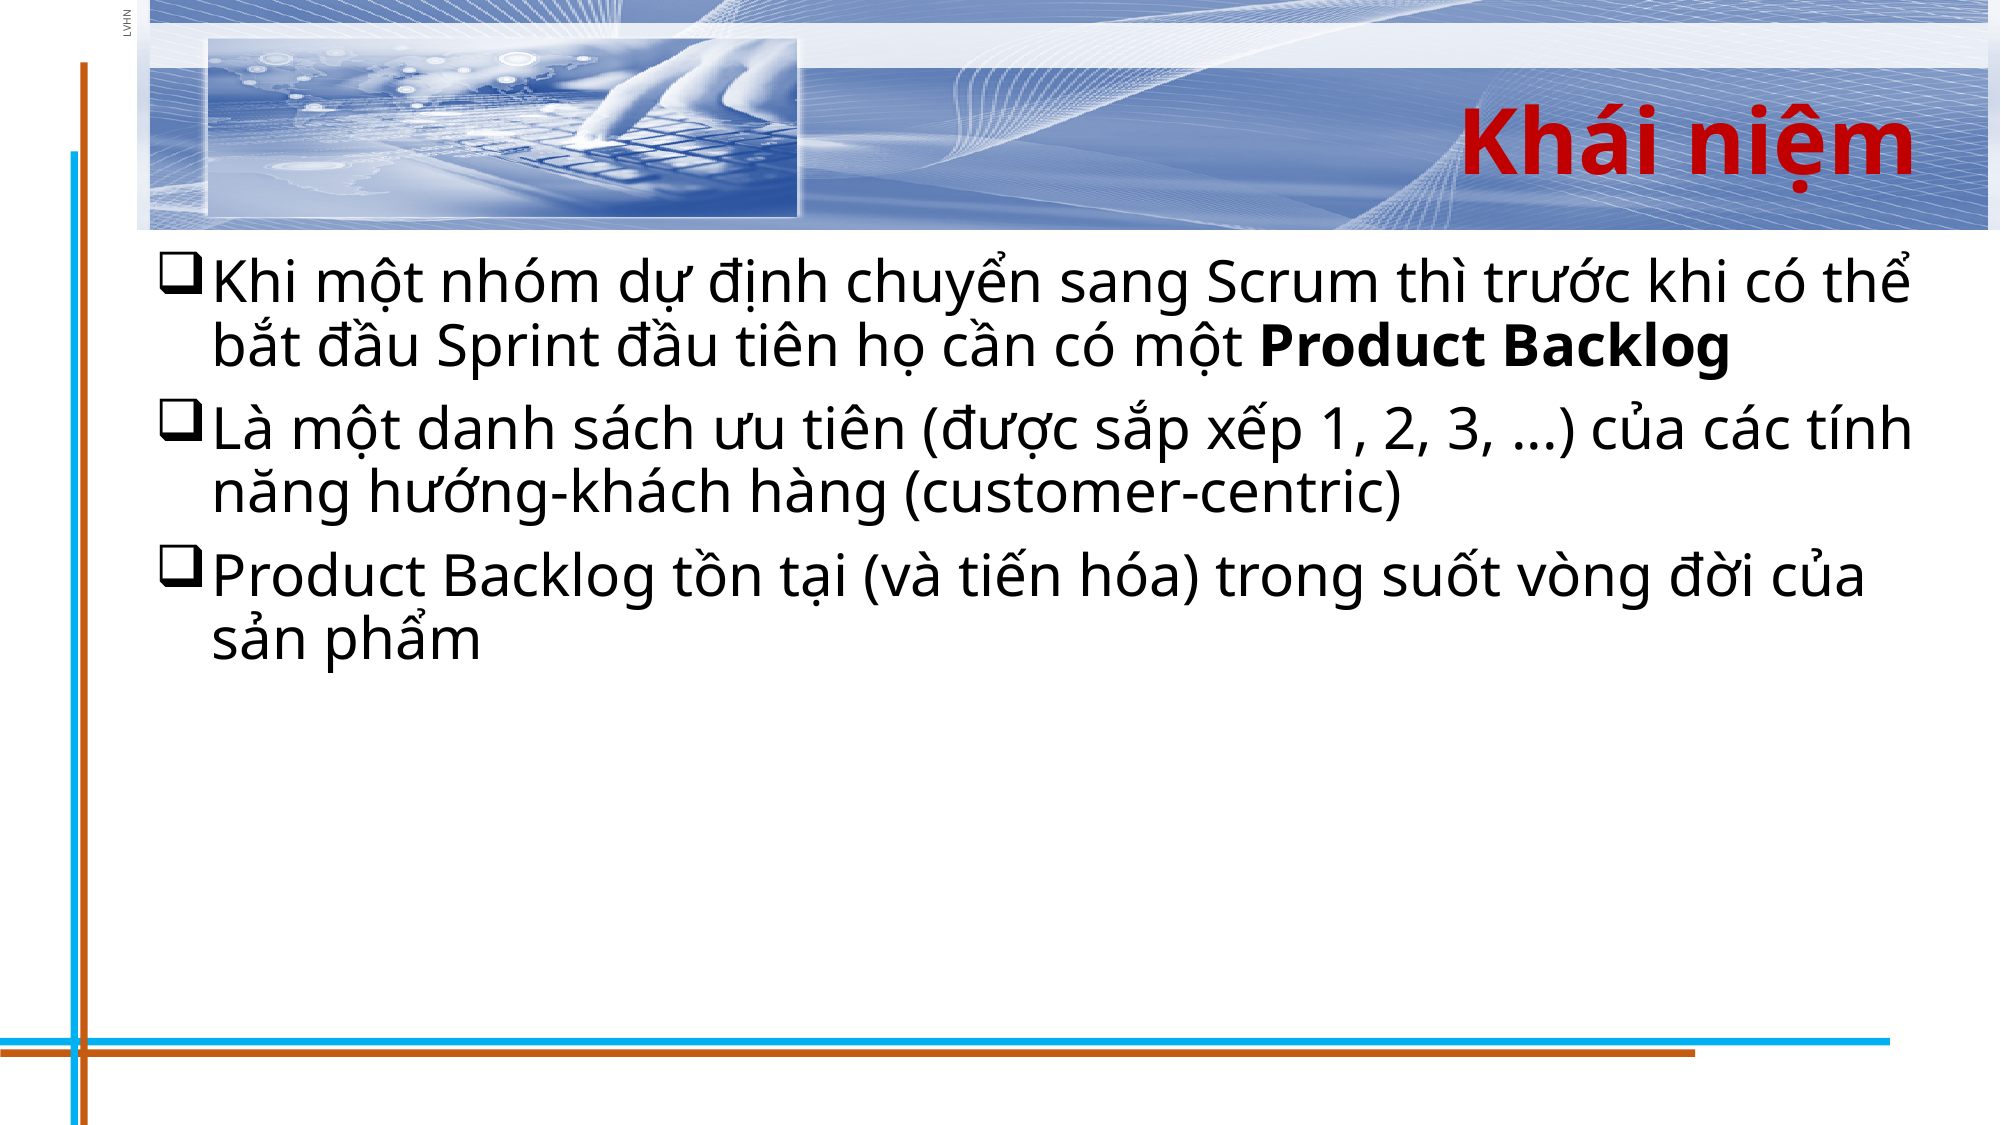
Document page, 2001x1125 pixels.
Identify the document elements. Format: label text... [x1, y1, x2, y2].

title Khái niệm [137, 36, 1934, 254]
list Khi một nhóm dự định chuyển sang Scrum thì trước khi có thể bắt đầu Sprint đầu tiên họ cần có một Product Backlog Là một danh sách ưu tiên (được sắp xếp 1, 2, 3, ...) của các tính năng hướng-khách hàng (customer-centric) Product Backlog tồn tại (và tiến hóa) trong suốt vòng đời của sản phẩm [139, 245, 1934, 1014]
